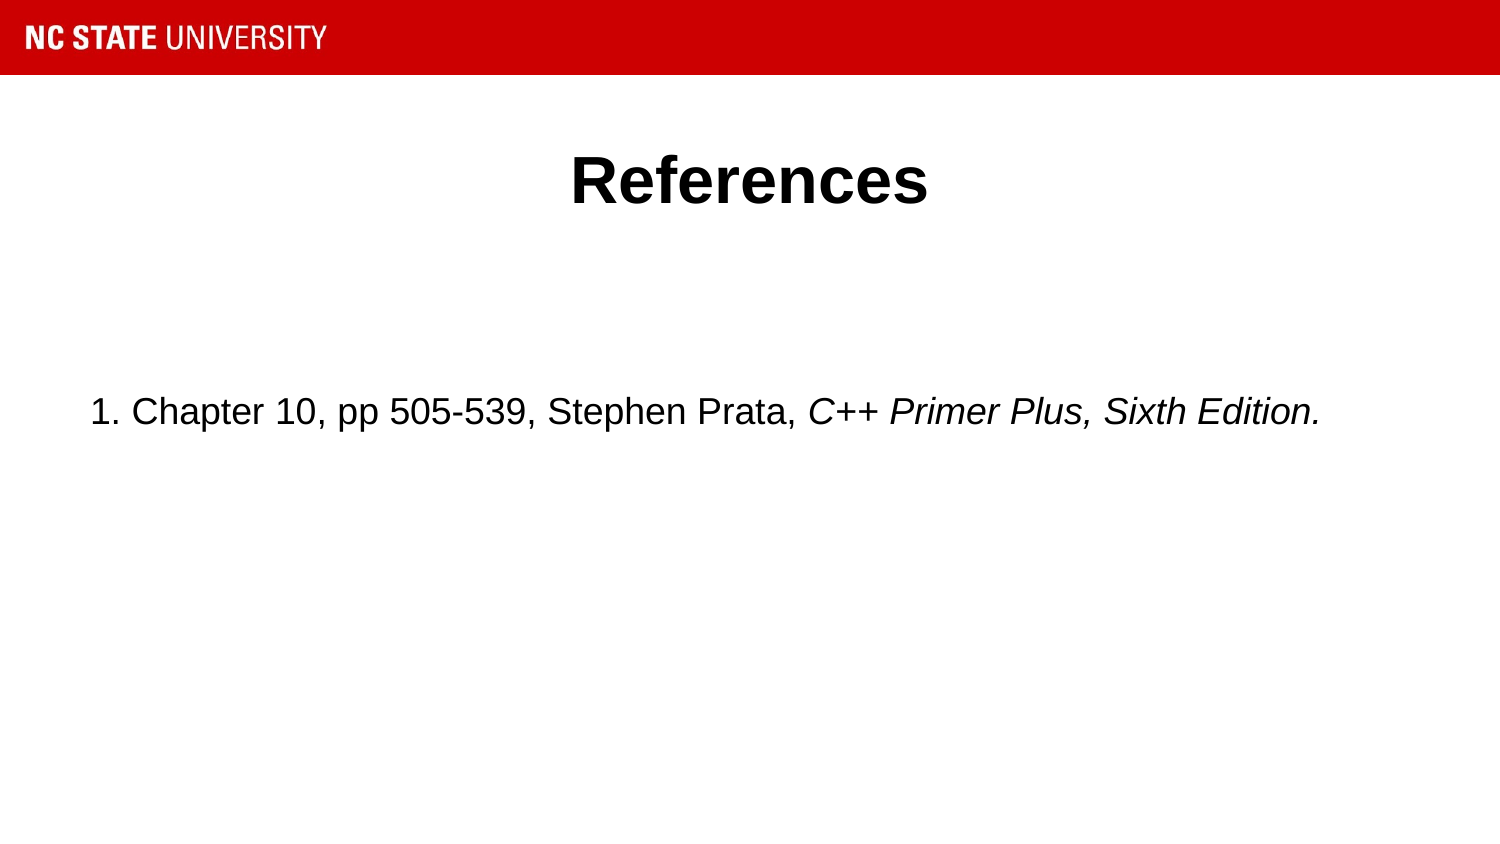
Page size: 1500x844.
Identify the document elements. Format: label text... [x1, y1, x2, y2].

picture [0, 0, 1500, 75]
title References [75, 110, 1425, 243]
list 1. Chapter 10, pp 505-539, Stephen Prata, C++ Primer Plus, Sixth Edition. [75, 371, 1425, 754]
